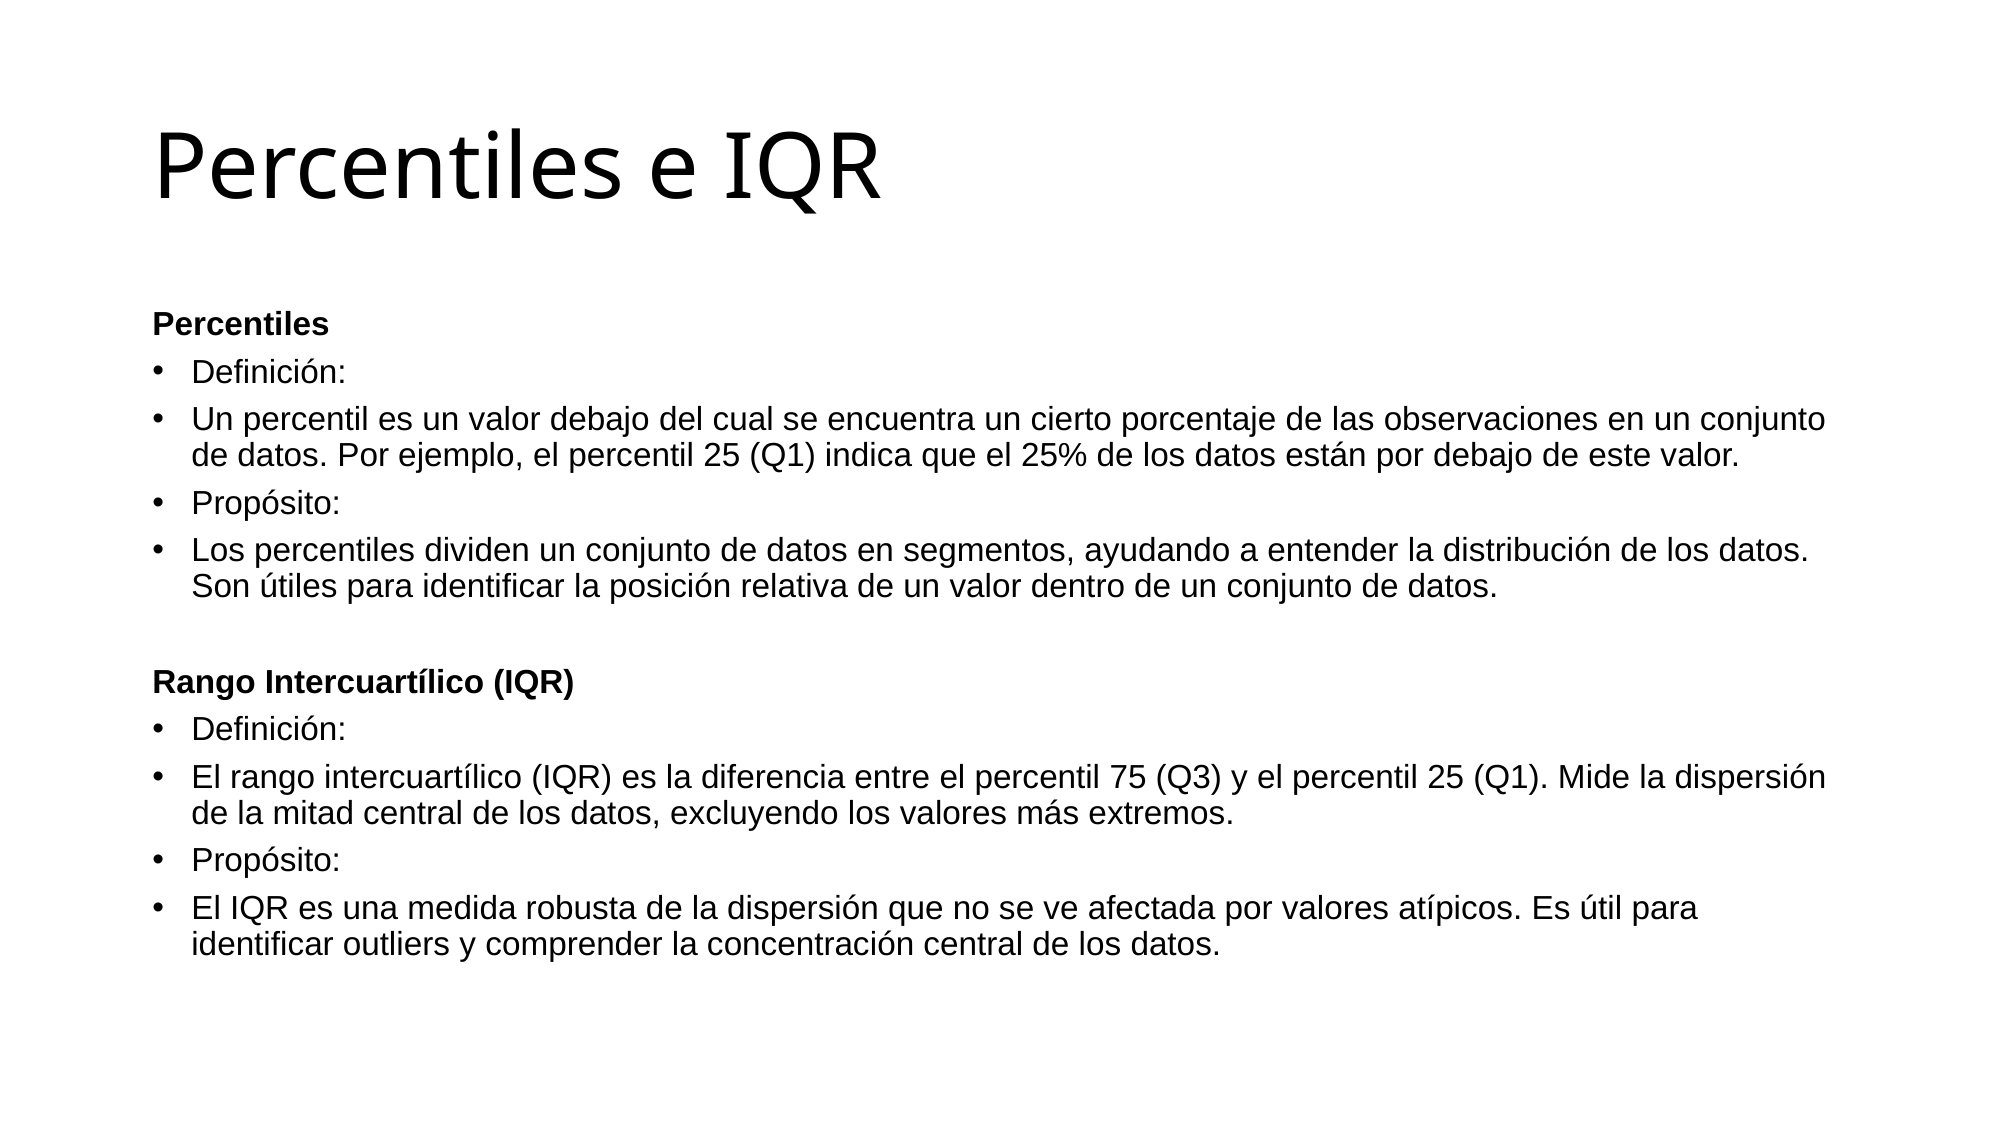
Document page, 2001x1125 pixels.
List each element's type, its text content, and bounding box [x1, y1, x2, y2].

title Percentiles e IQR [137, 59, 1863, 278]
list Percentiles Definición: Un percentil es un valor debajo del cual se encuentra un cierto porcentaje de las observaciones en un conjunto de datos. Por ejemplo, el percentil 25 (Q1) indica que el 25% de los datos están por debajo de este valor. Propósito: Los percentiles dividen un conjunto de datos en segmentos, ayudando a entender la distribución de los datos. Son útiles para identificar la posición relativa de un valor dentro de un conjunto de datos. Rango Intercuartílico (IQR) Definición: El rango intercuartílico (IQR) es la diferencia entre el percentil 75 (Q3) y el percentil 25 (Q1). Mide la dispersión de la mitad central de los datos, excluyendo los valores más extremos. Propósito: El IQR es una medida robusta de la dispersión que no se ve afectada por valores atípicos. Es útil para identificar outliers y comprender la concentración central de los datos. [137, 299, 1863, 1014]
